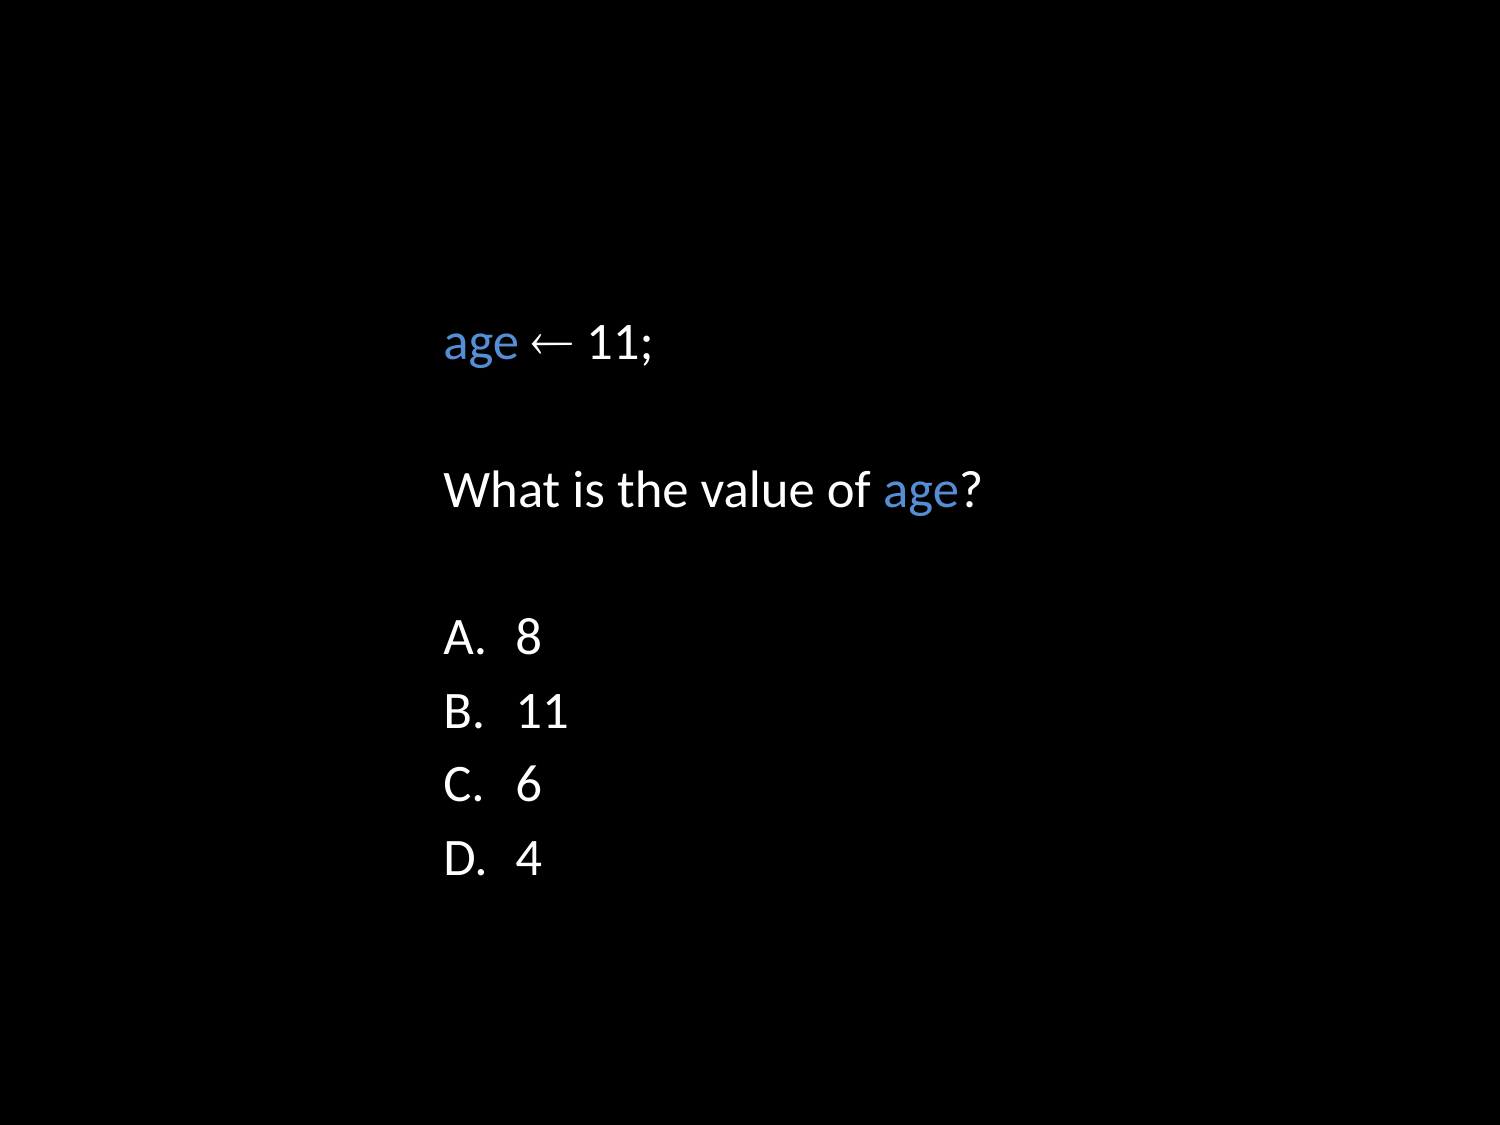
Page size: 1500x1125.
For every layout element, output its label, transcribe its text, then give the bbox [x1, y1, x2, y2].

list age  11; What is the value of age? 8 11 6 4 [428, 299, 1448, 900]
